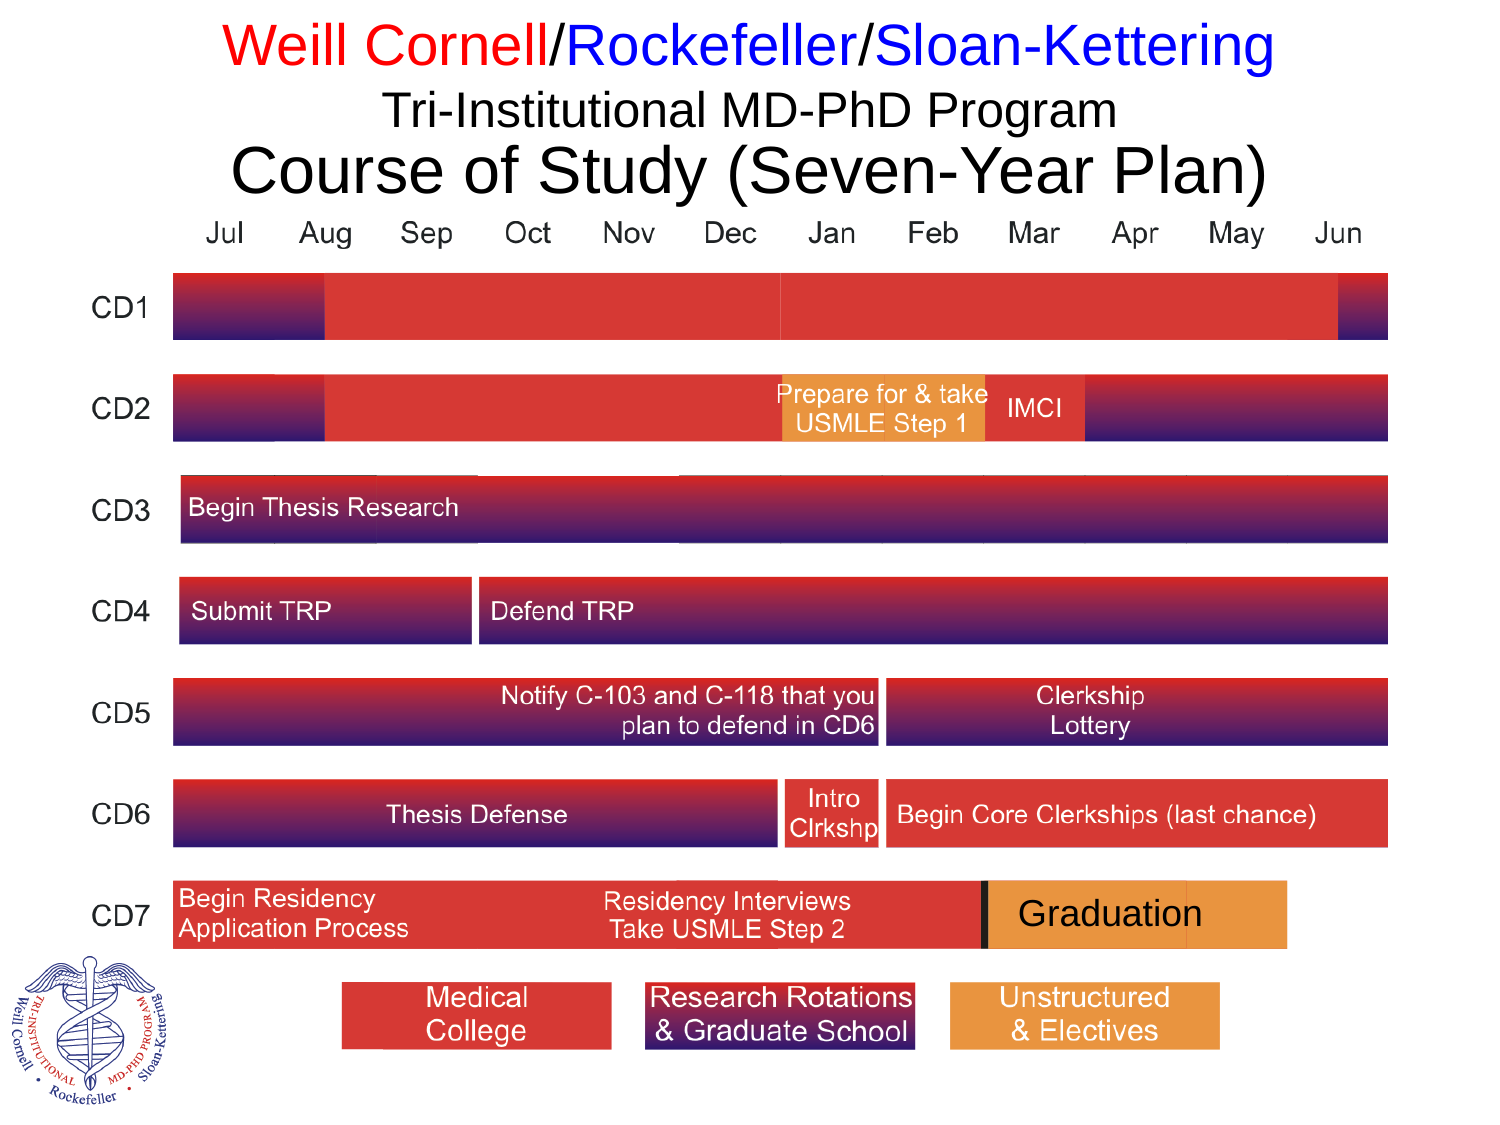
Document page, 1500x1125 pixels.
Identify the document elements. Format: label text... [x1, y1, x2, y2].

picture [12, 221, 1388, 1125]
text_box Weill Cornell/Rockefeller/Sloan-Kettering Tri-Institutional MD-PhD Program [0, 0, 1500, 145]
text_box Course of Study (Seven-Year Plan) [0, 145, 1500, 215]
